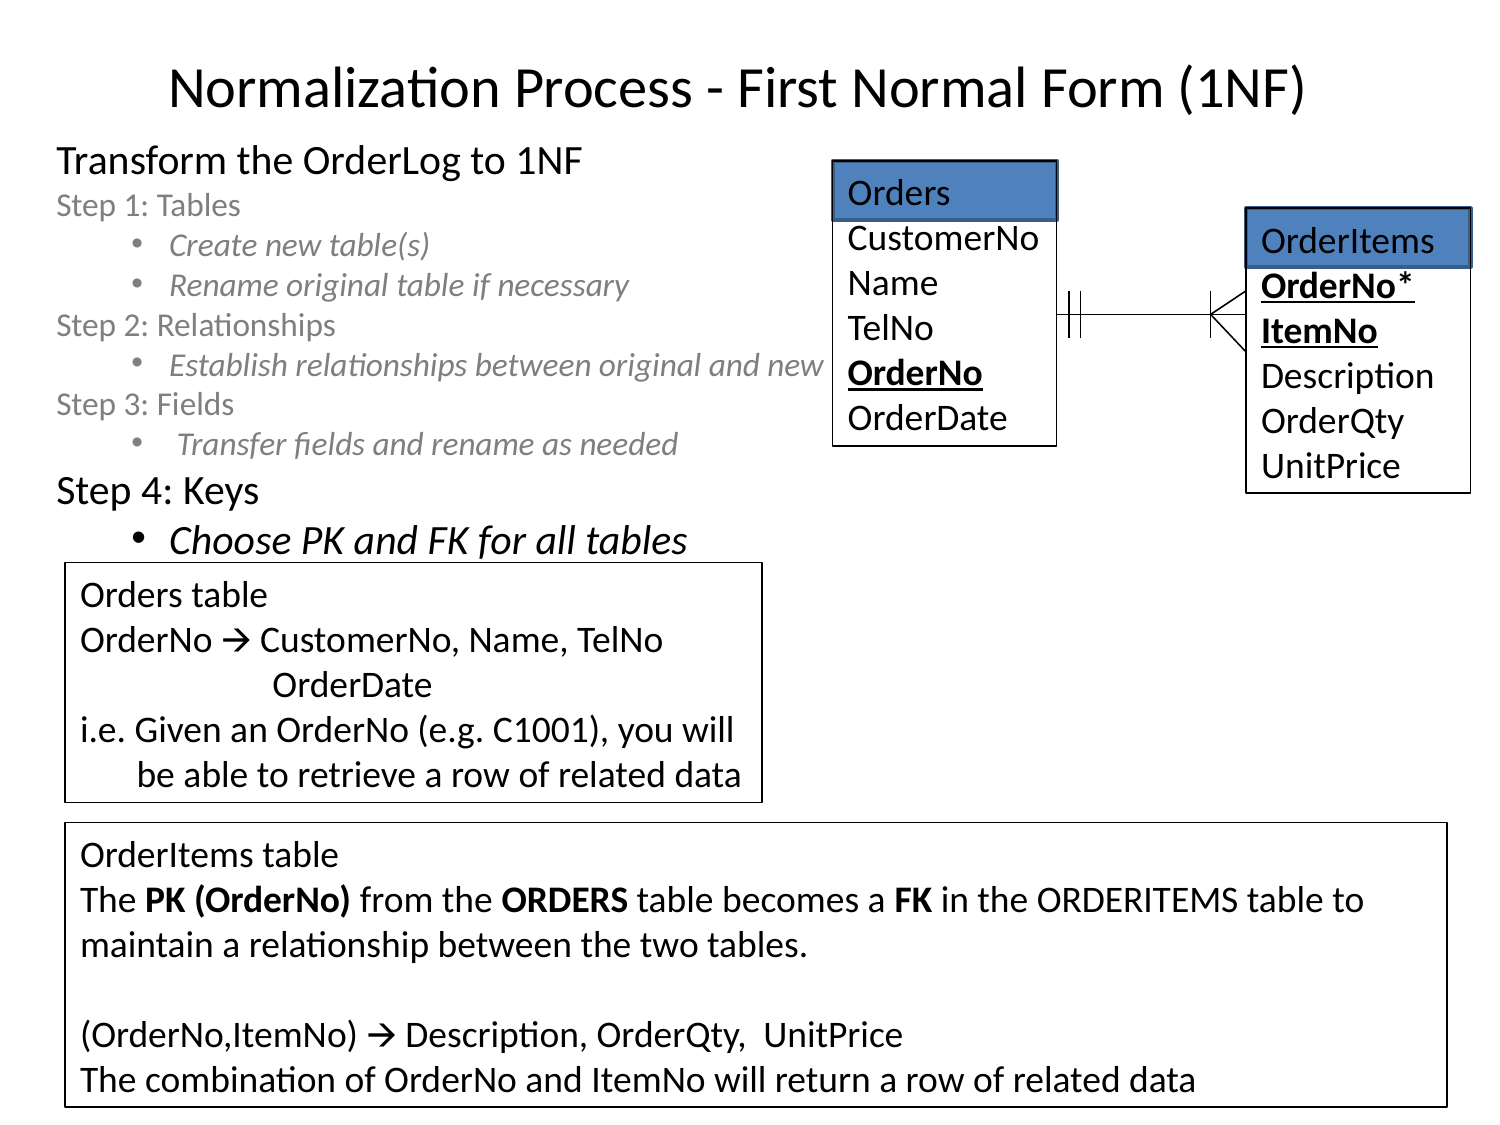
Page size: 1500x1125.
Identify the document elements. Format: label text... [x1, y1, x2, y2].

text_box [832, 160, 1471, 497]
title Normalization Process - First Normal Form (1NF) [100, 30, 1376, 138]
text_box Transform the OrderLog to 1NF Step 1: Tables Create new table(s) Rename original table if necessary Step 2: Relationships Establish relationships between original and new Step 3: Fields Transfer fields and rename as needed Step 4: Keys Choose PK and FK for all tables [41, 125, 1164, 570]
text_box OrderItems table The PK (OrderNo) from the ORDERS table becomes a FK in the ORDERITEMS table to maintain a relationship between the two tables. (OrderNo,ItemNo) 🡪 Description, OrderQty, UnitPrice The combination of OrderNo and ItemNo will return a row of related data [64, 822, 1447, 1108]
text_box Orders table OrderNo 🡪 CustomerNo, Name, TelNo OrderDate i.e. Given an OrderNo (e.g. C1001), you will be able to retrieve a row of related data [64, 562, 762, 803]
